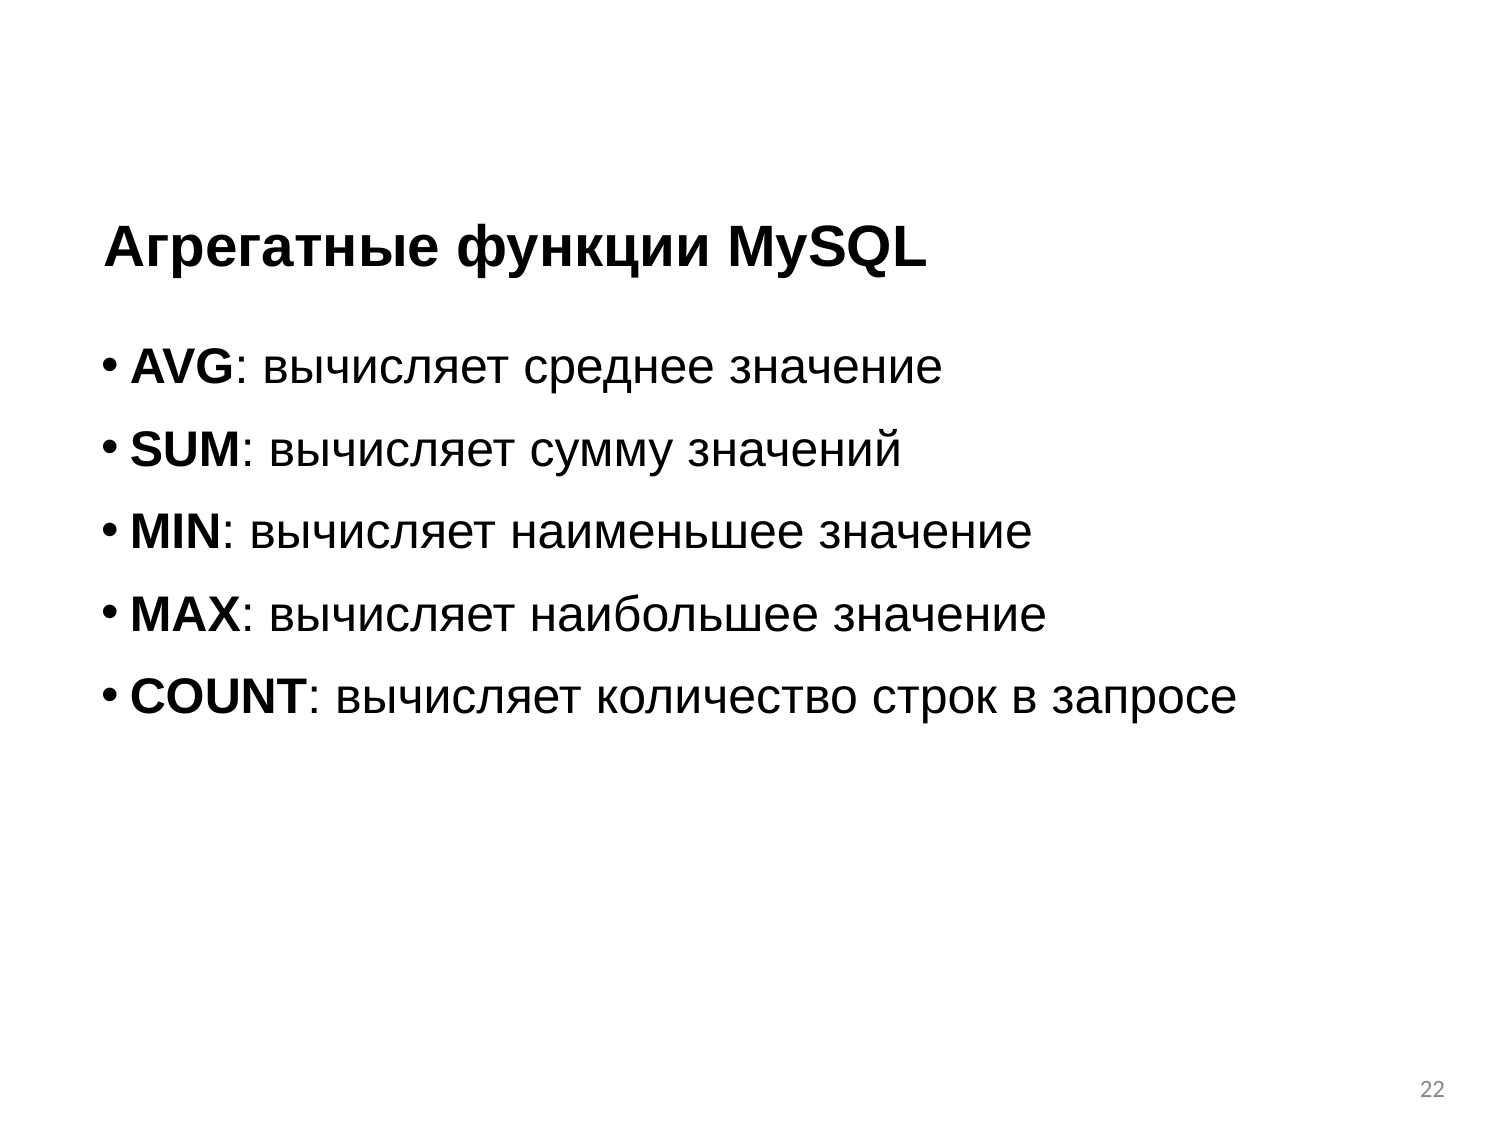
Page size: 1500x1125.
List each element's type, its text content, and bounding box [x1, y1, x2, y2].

list AVG: вычисляет среднее значение SUM: вычисляет сумму значений MIN: вычисляет наименьшее значение MAX: вычисляет наибольшее значение COUNT: вычисляет количество строк в запросе [84, 326, 1365, 1059]
title Агрегатные функции MySQL [88, 184, 1447, 303]
slide_number ‹#› [1110, 1057, 1461, 1118]
